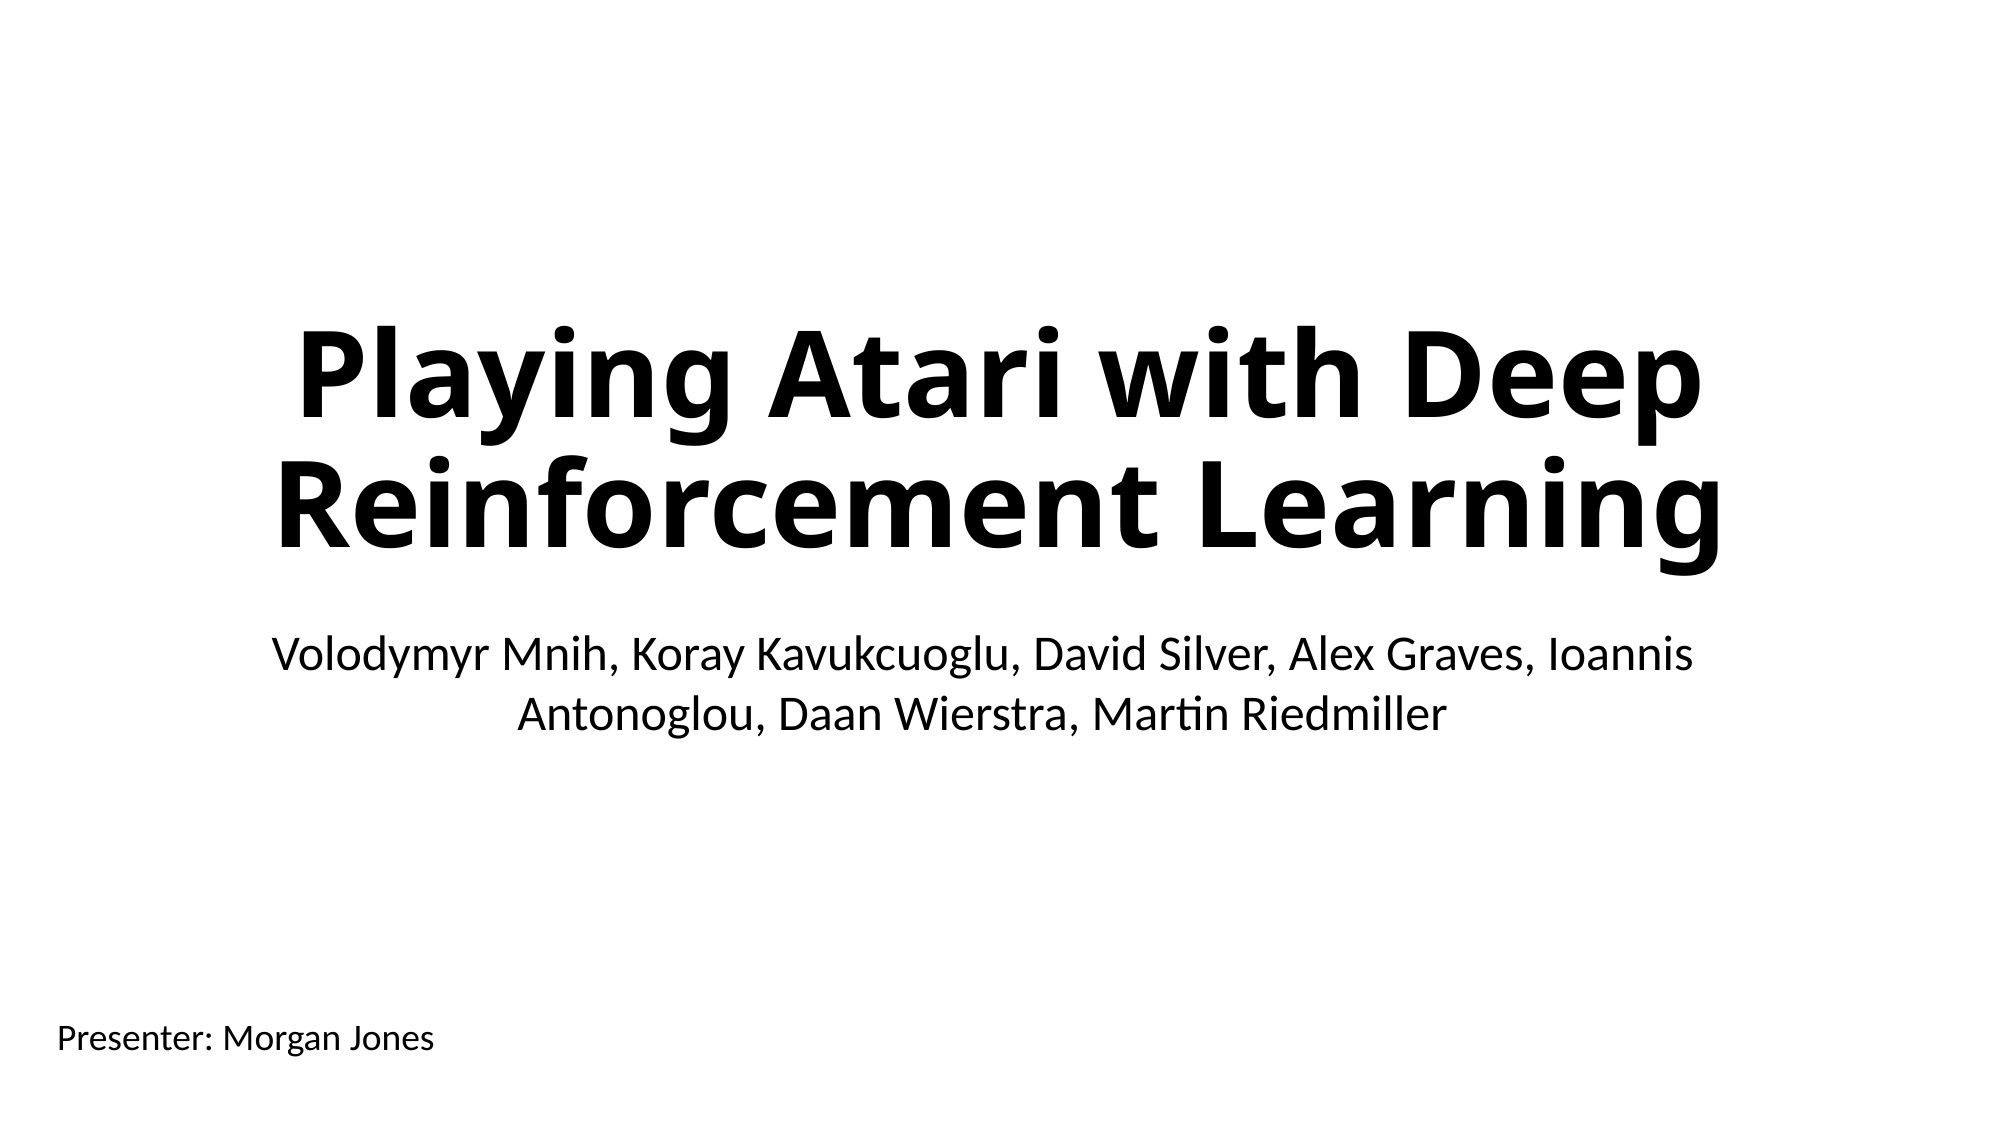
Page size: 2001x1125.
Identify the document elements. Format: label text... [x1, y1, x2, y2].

title Playing Atari with Deep Reinforcement Learning [249, 189, 1750, 581]
text_box Volodymyr Mnih, Koray Kavukcuoglu, David Silver, Alex Graves, Ioannis Antonoglou, Daan Wierstra, Martin Riedmiller [215, 613, 1750, 748]
text_box Presenter: Morgan Jones [42, 1005, 458, 1065]
